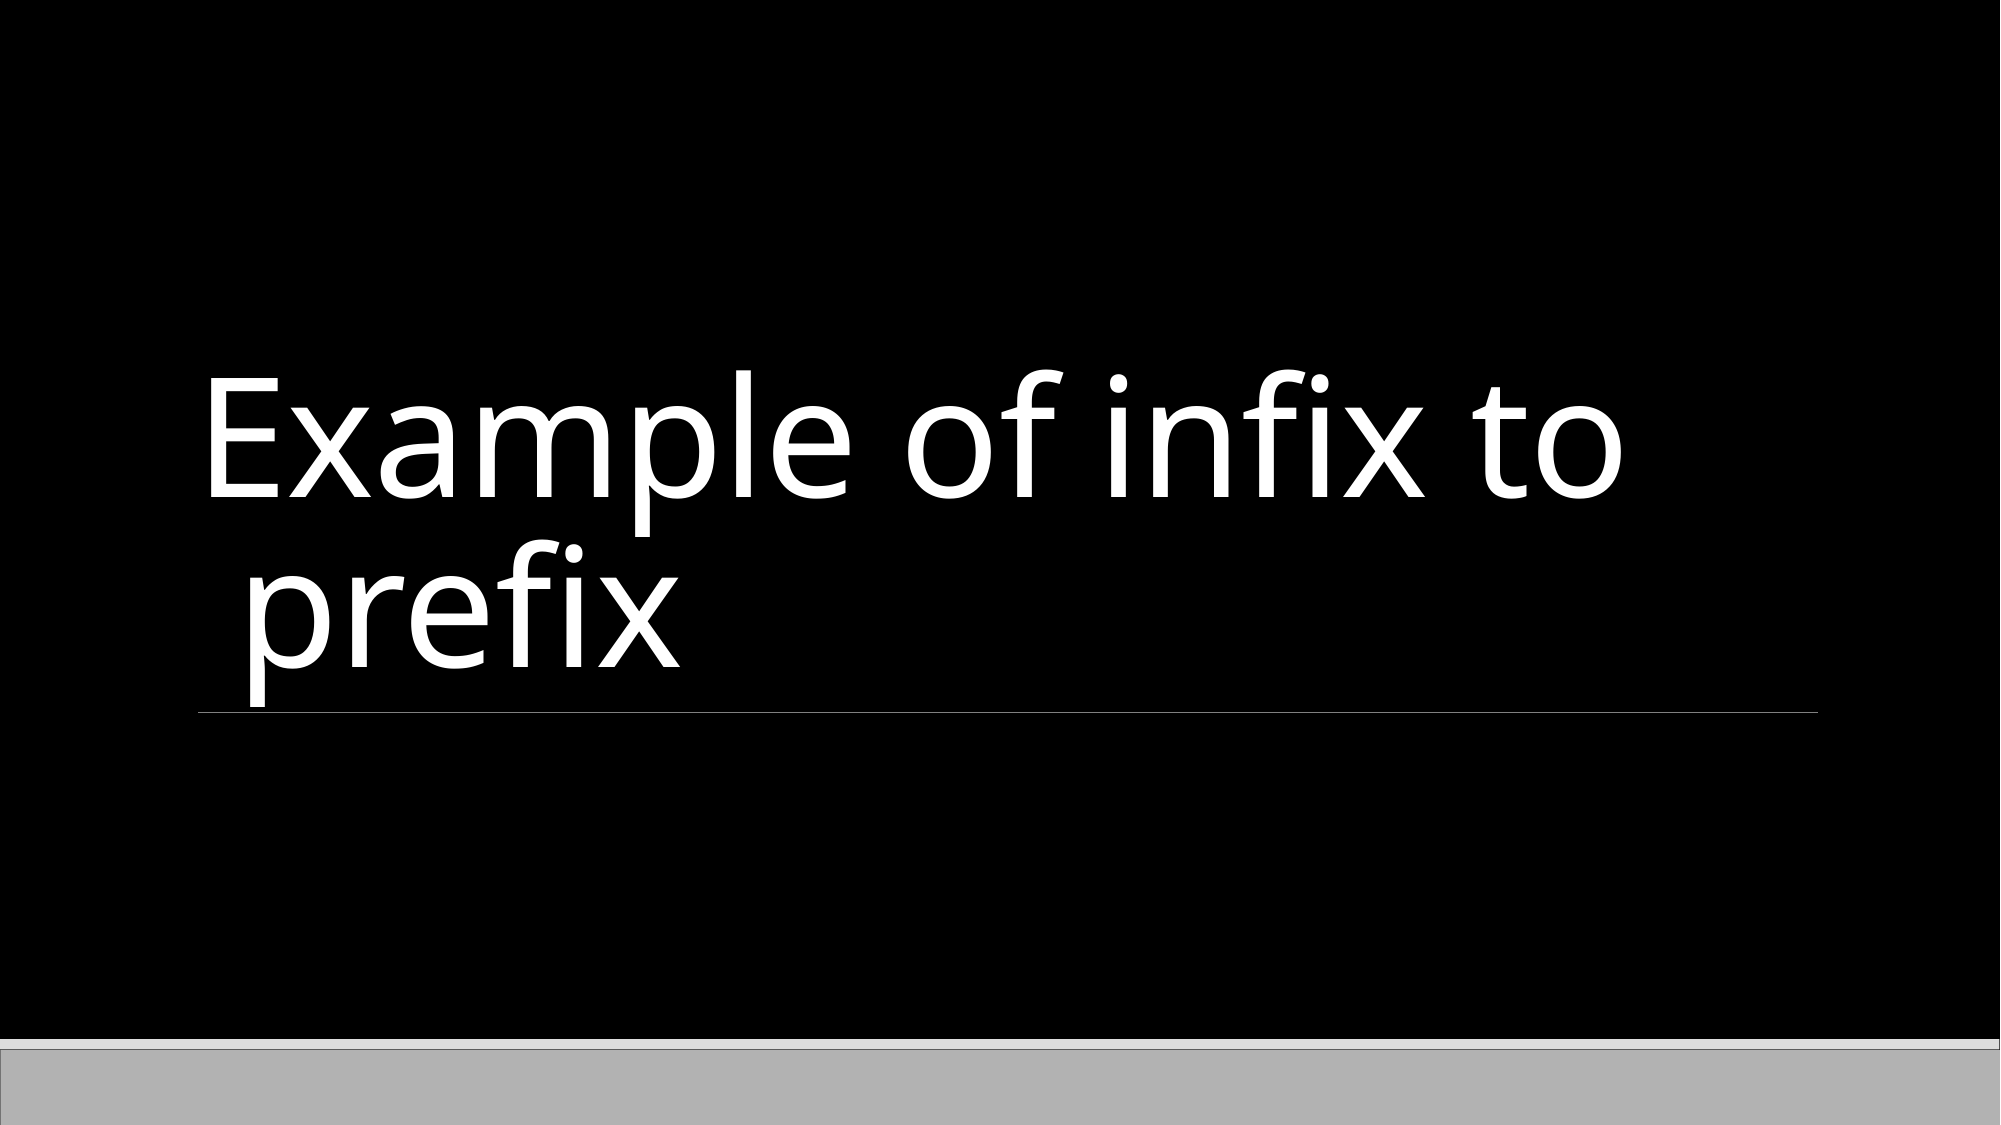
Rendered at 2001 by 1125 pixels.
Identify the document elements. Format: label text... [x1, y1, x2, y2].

title Example of infix to prefix [180, 124, 1830, 710]
